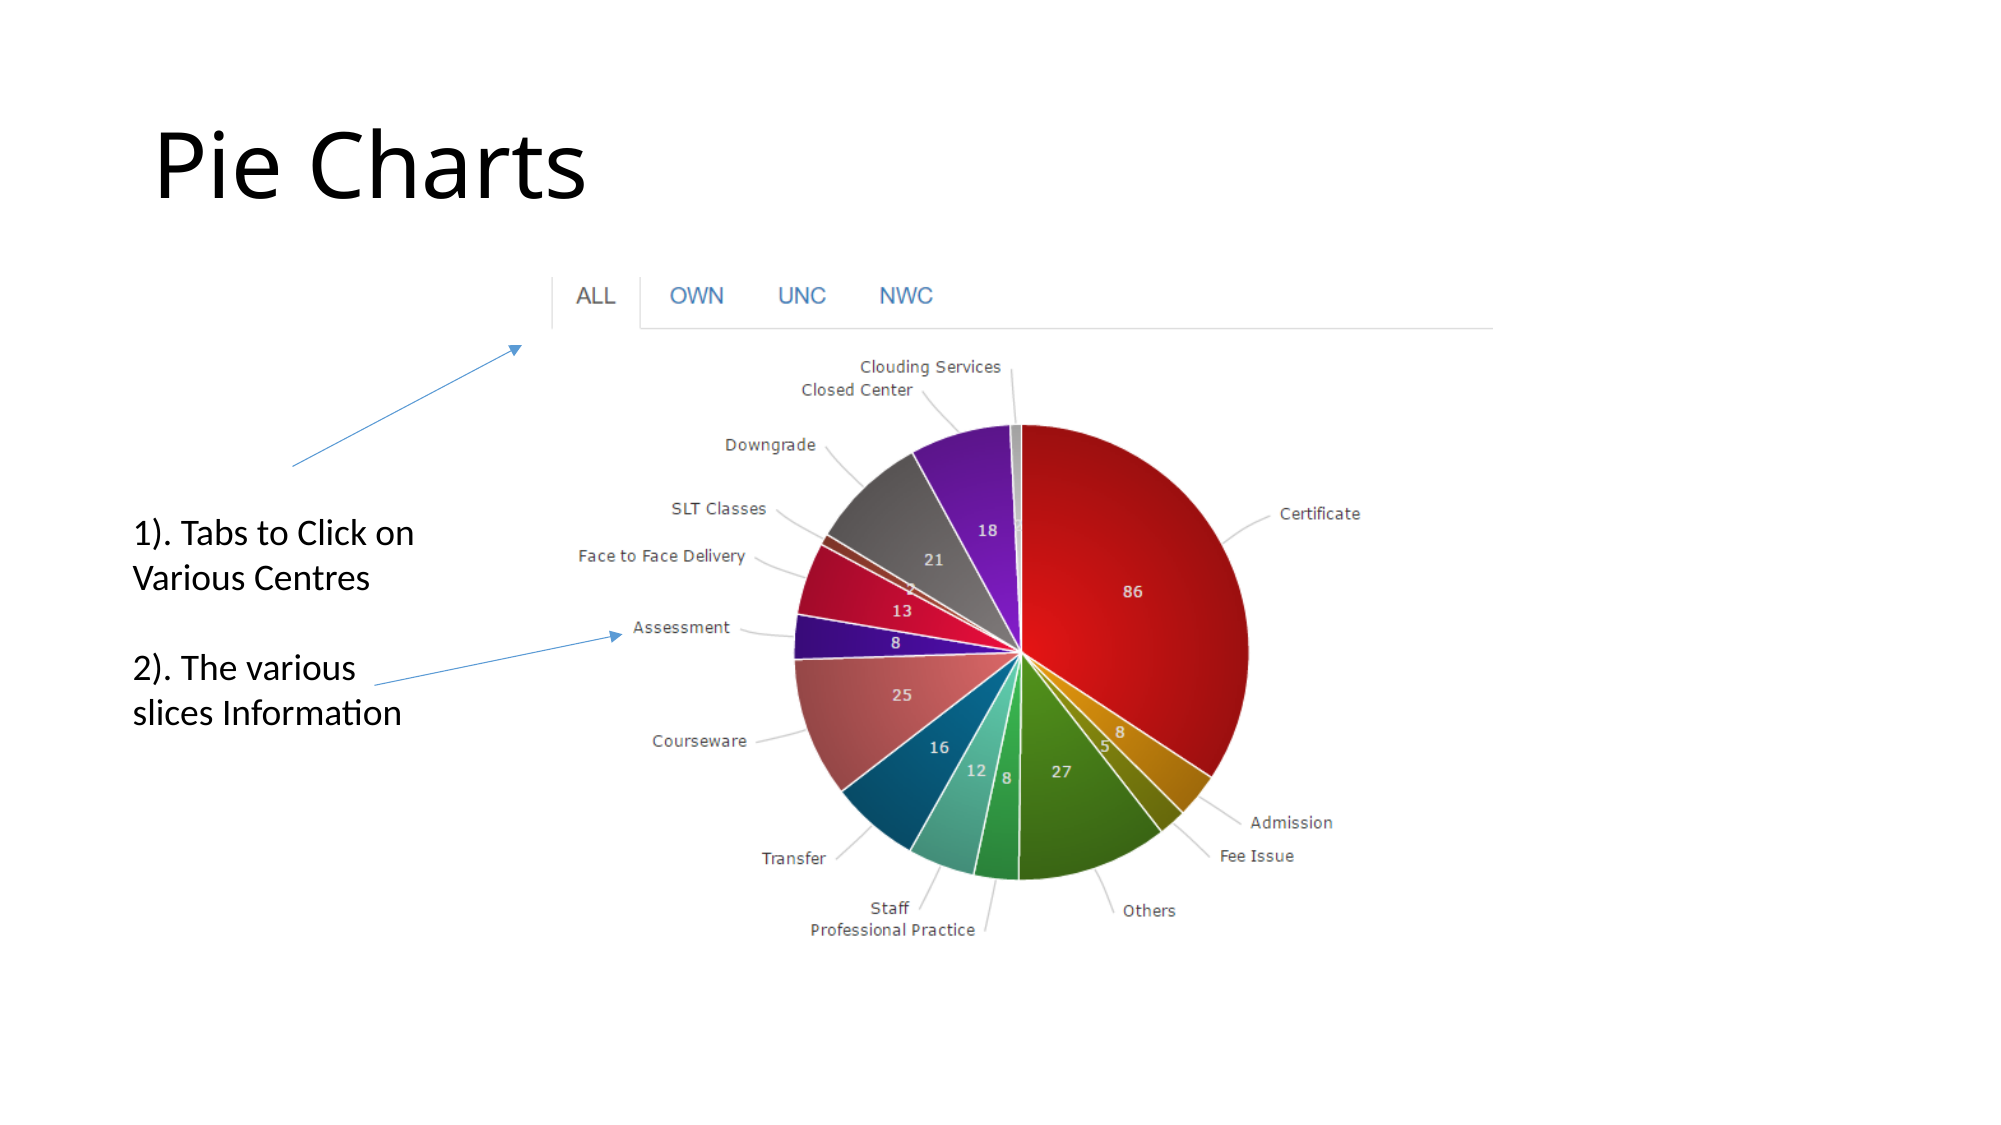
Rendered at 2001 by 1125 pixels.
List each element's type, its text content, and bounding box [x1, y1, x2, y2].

title Pie Charts [137, 59, 1863, 278]
text_box 1). Tabs to Click on Various Centres 2). The various slices Information [117, 500, 443, 741]
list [507, 277, 1493, 992]
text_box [374, 634, 623, 686]
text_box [292, 344, 522, 467]
